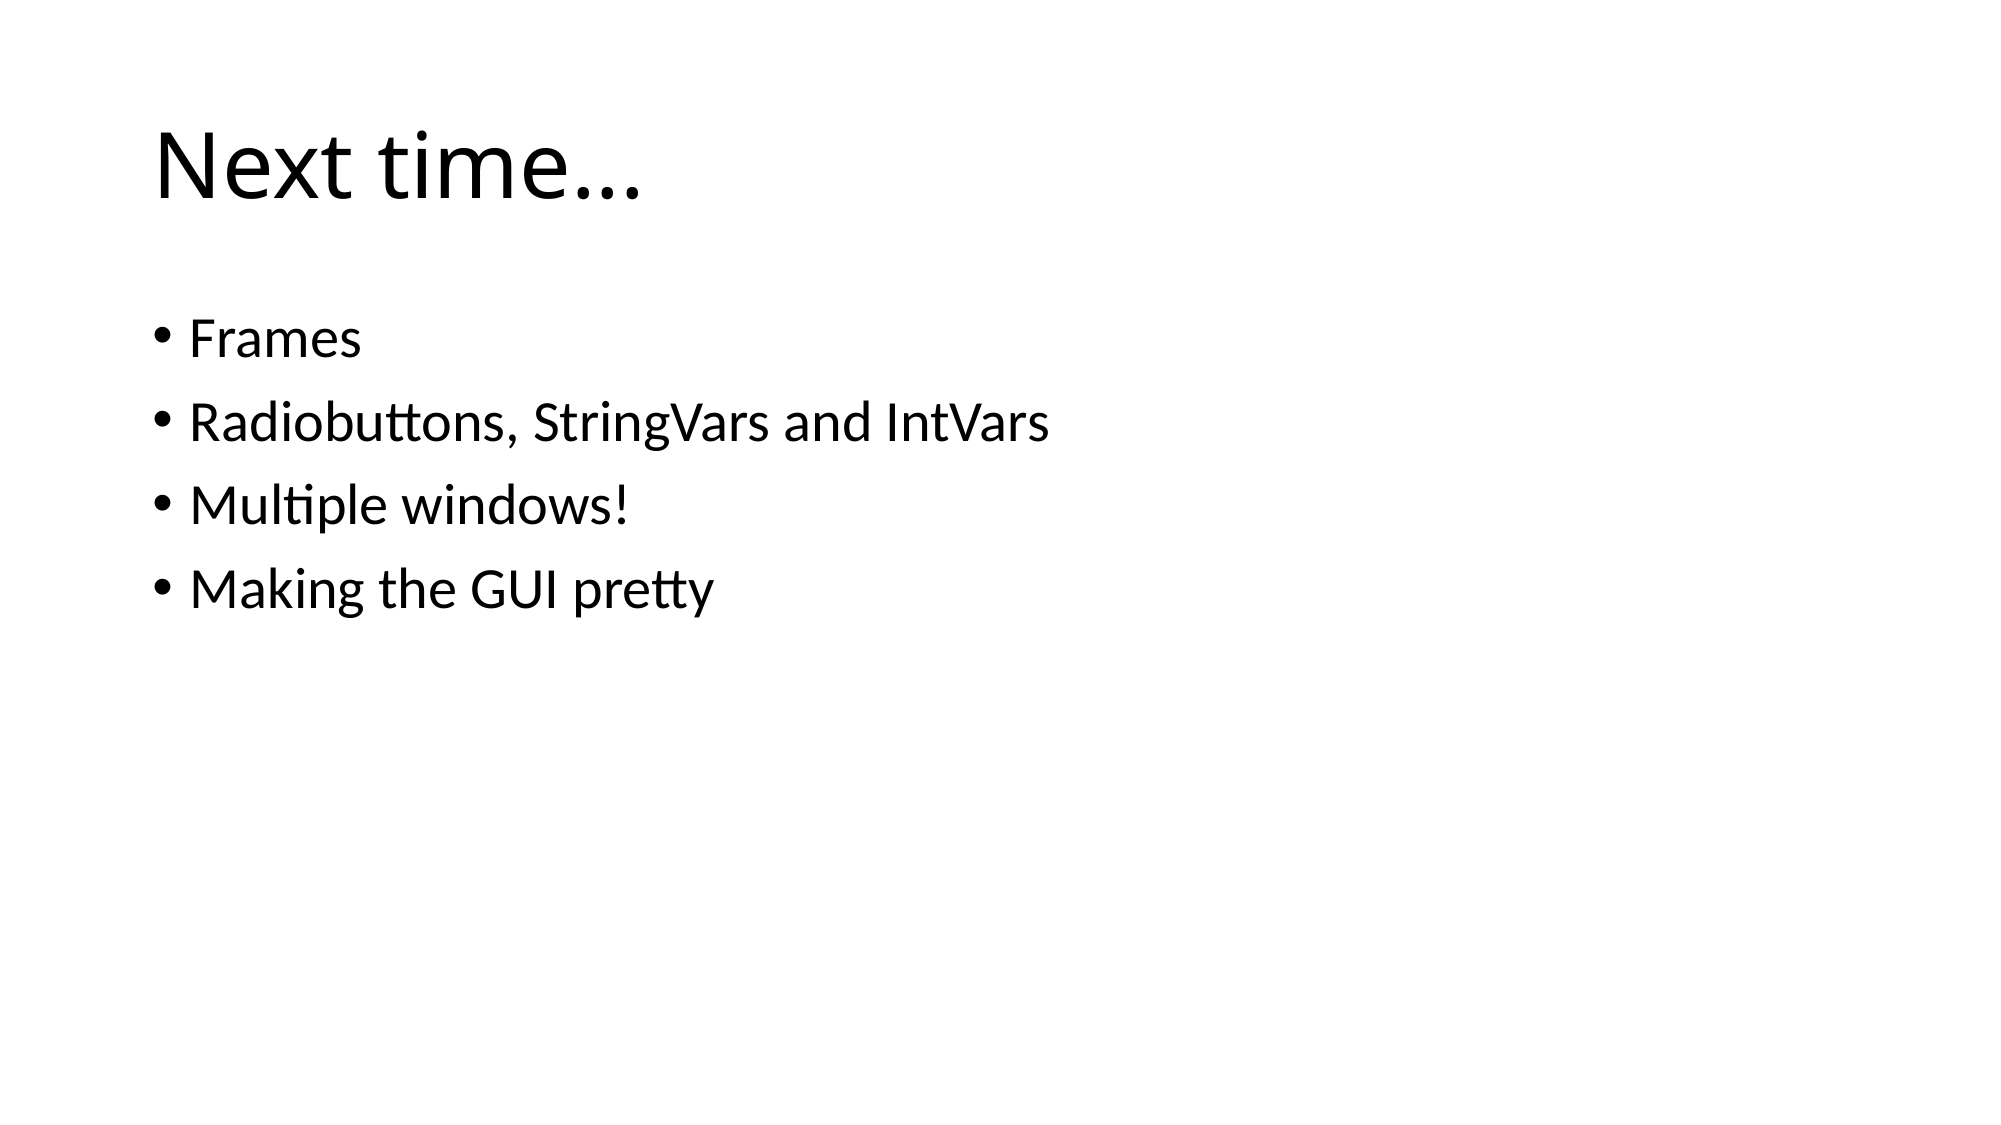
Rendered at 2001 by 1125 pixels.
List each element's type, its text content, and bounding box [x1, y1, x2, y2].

list Frames Radiobuttons, StringVars and IntVars Multiple windows! Making the GUI pretty [137, 299, 1863, 1014]
title Next time... [137, 59, 1863, 278]
